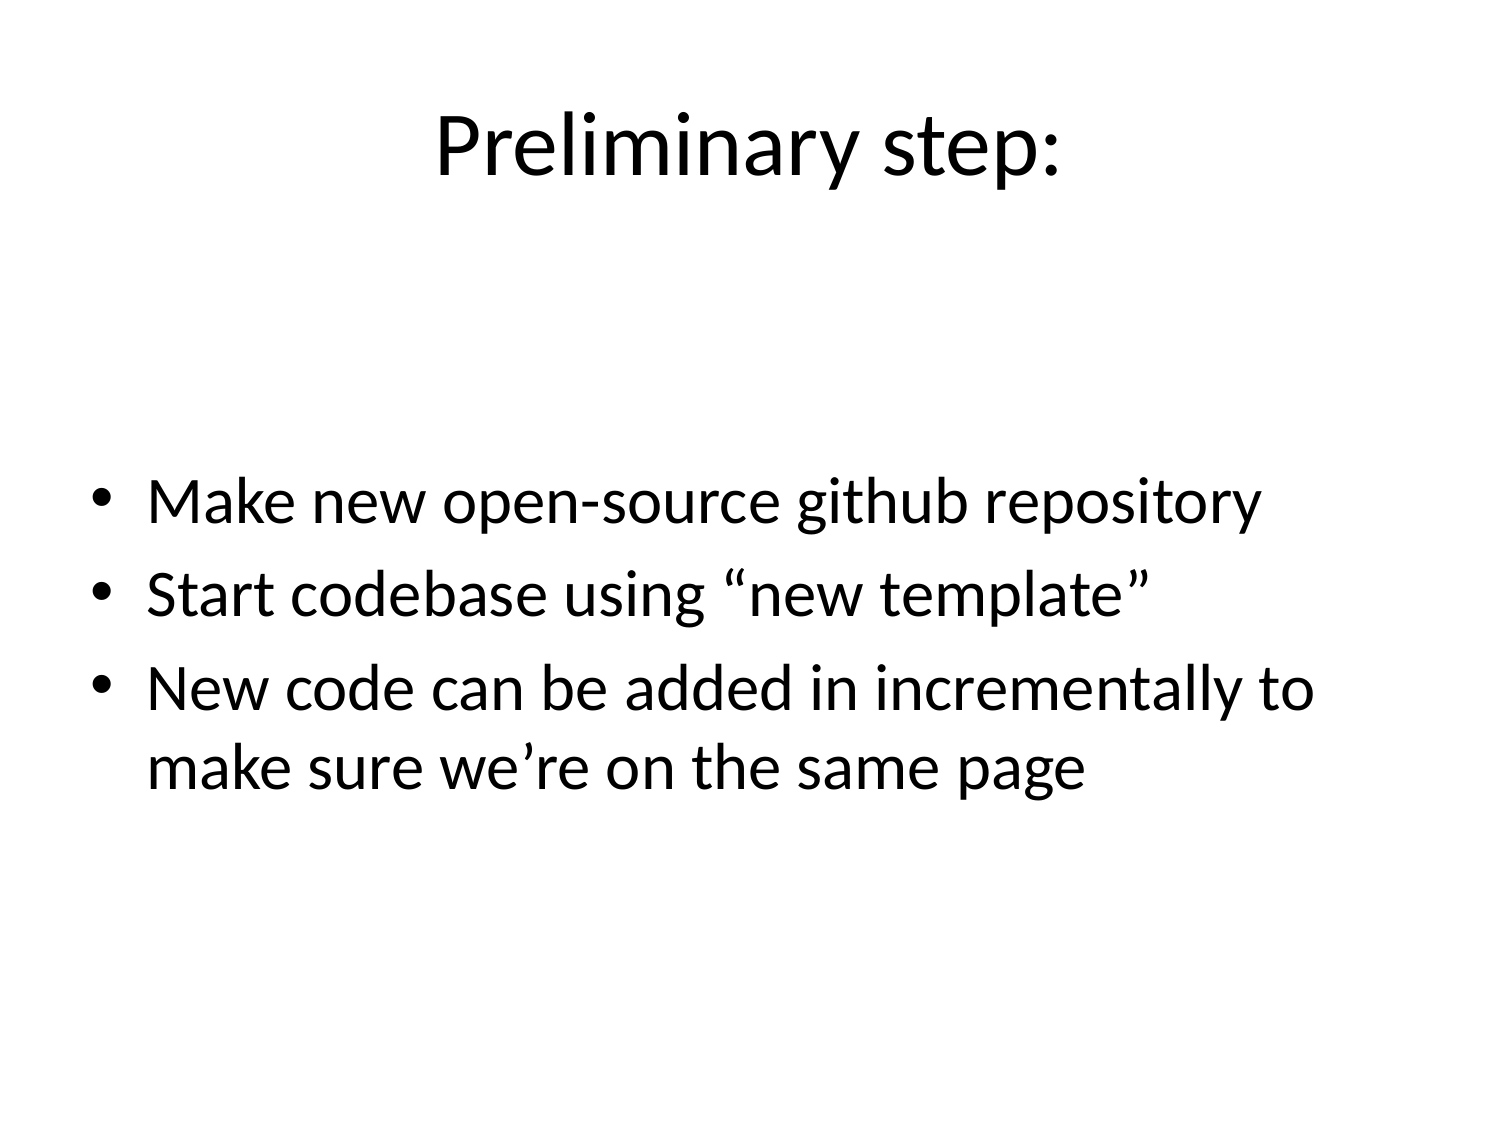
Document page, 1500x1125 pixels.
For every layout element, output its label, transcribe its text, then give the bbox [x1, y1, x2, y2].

list Make new open-source github repository Start codebase using “new template” New code can be added in incrementally to make sure we’re on the same page [75, 262, 1425, 1005]
title Preliminary step: [75, 45, 1425, 233]
